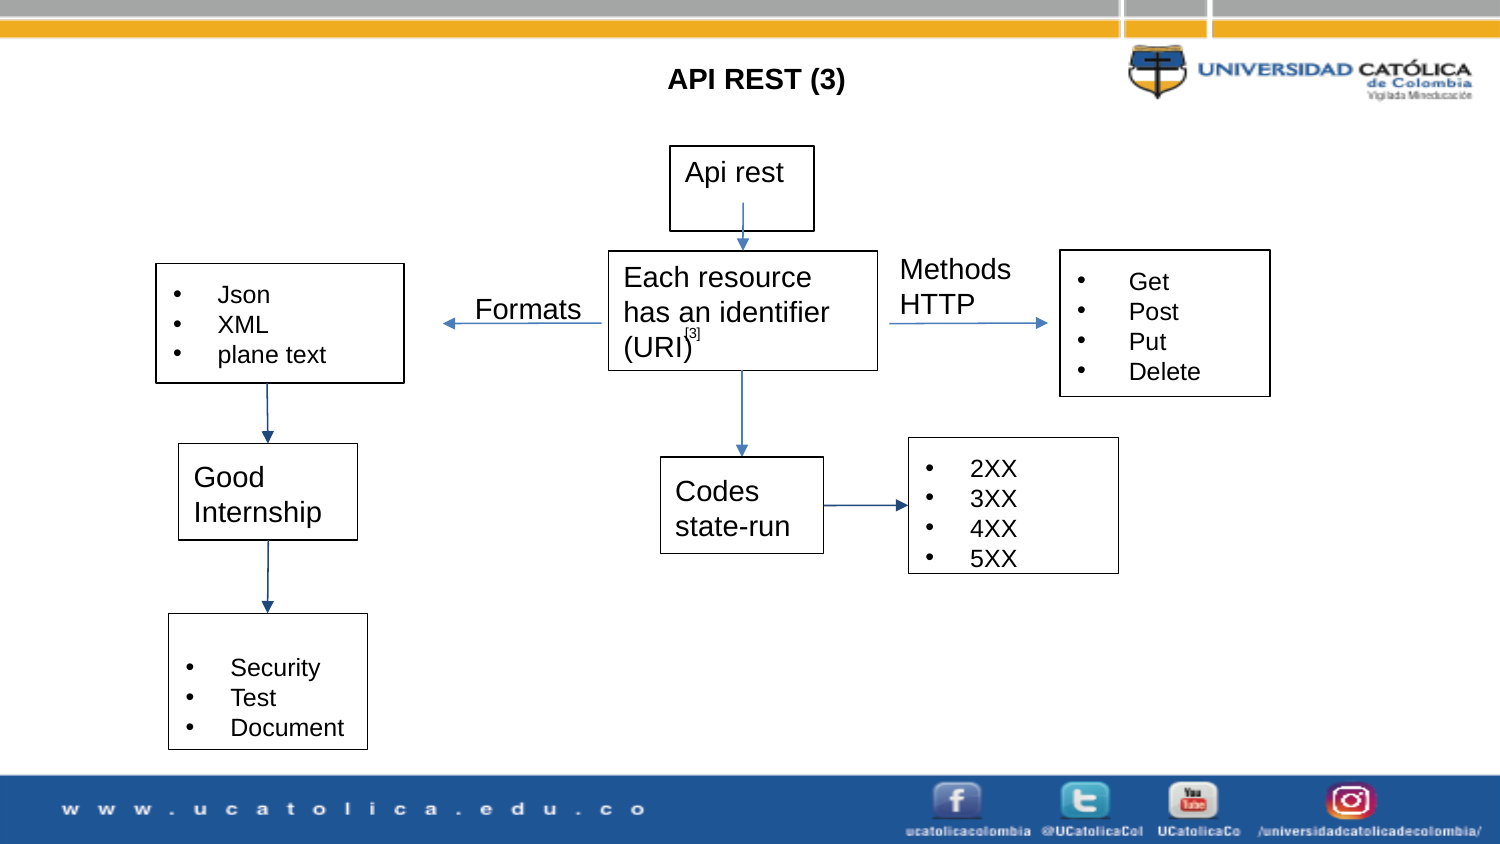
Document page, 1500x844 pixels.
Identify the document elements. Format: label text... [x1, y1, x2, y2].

text_box Formats [459, 275, 670, 347]
text_box Good Internship [178, 443, 358, 541]
text_box Methods HTTP [884, 235, 1053, 307]
text_box Json XML plane text [155, 263, 404, 384]
text_box Get Post Put Delete [1059, 250, 1270, 397]
picture [0, 0, 1500, 844]
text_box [443, 312, 602, 335]
text_box Api rest [669, 145, 815, 231]
text_box API REST (3) [652, 45, 863, 96]
text_box Each resource has an identifier (URI) [608, 250, 878, 371]
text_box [889, 312, 1048, 335]
text_box Codes state-run [660, 457, 824, 554]
text_box Security Test Document [168, 613, 368, 750]
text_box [741, 202, 745, 252]
text_box [3] [669, 309, 783, 360]
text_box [824, 494, 908, 517]
text_box 2XX 3XX 4XX 5XX [908, 437, 1119, 574]
